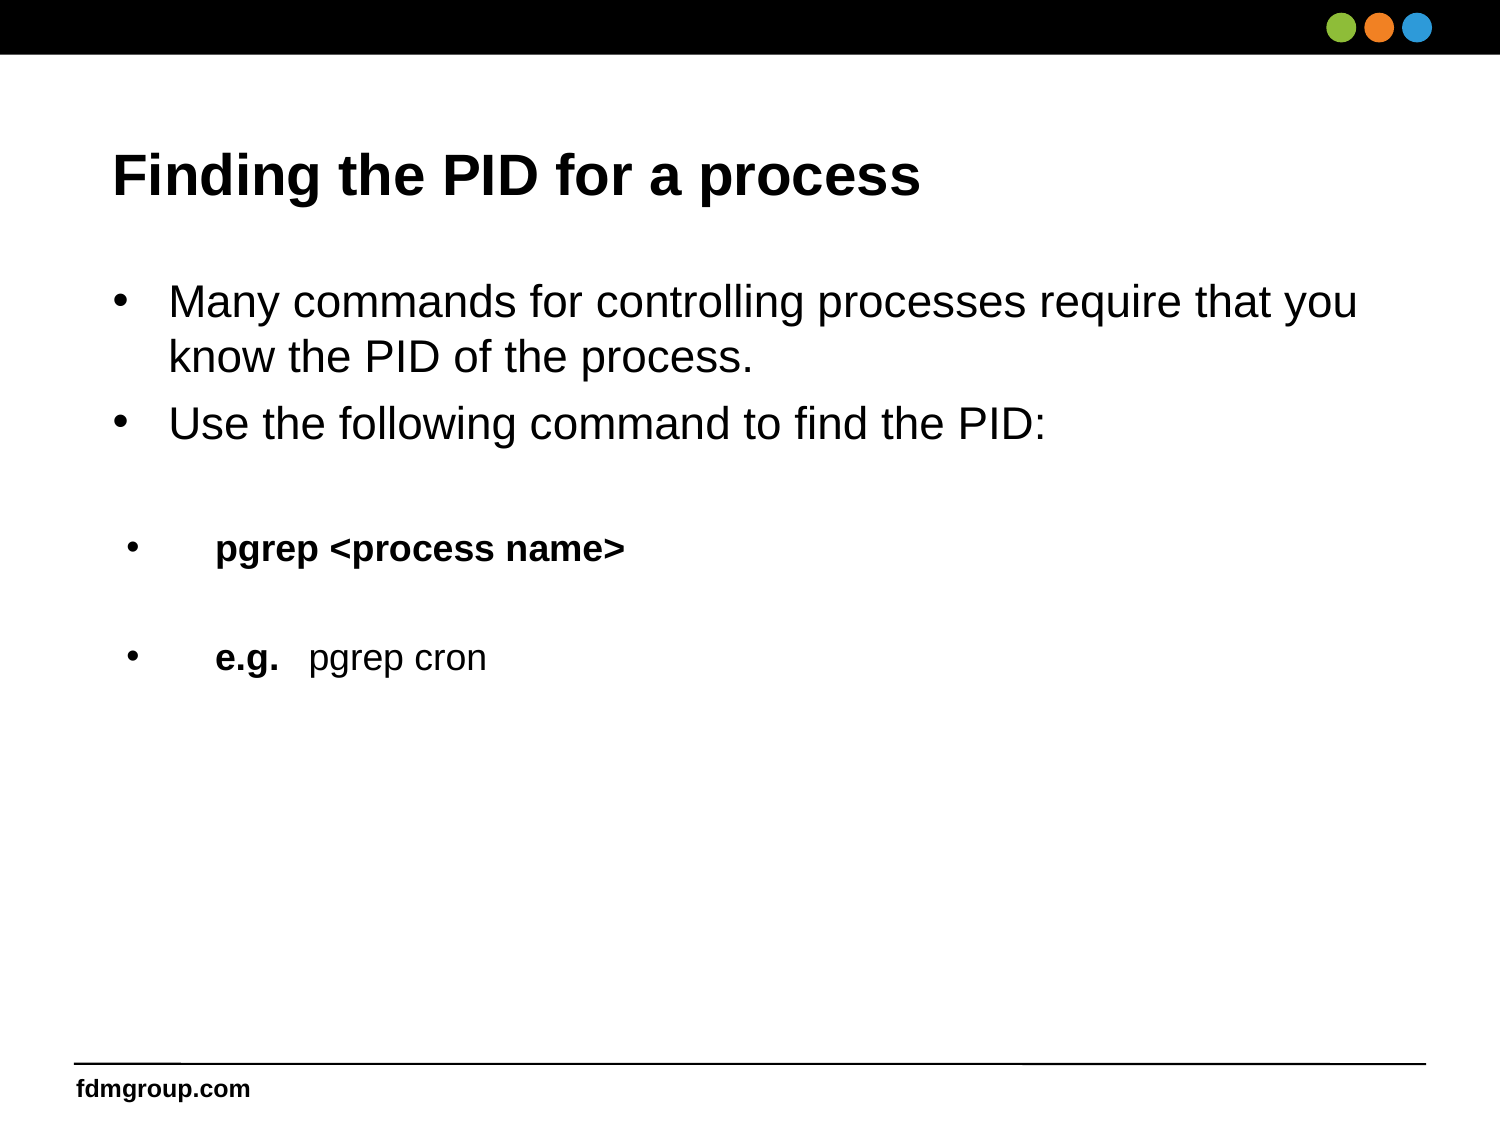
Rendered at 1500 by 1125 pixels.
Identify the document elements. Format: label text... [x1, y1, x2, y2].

text_box Finding the PID for a process [112, 137, 1388, 216]
text_box Many commands for controlling processes require that you know the PID of the process. Use the following command to find the PID: pgrep <process name> e.g. pgrep cron [112, 271, 1388, 1000]
